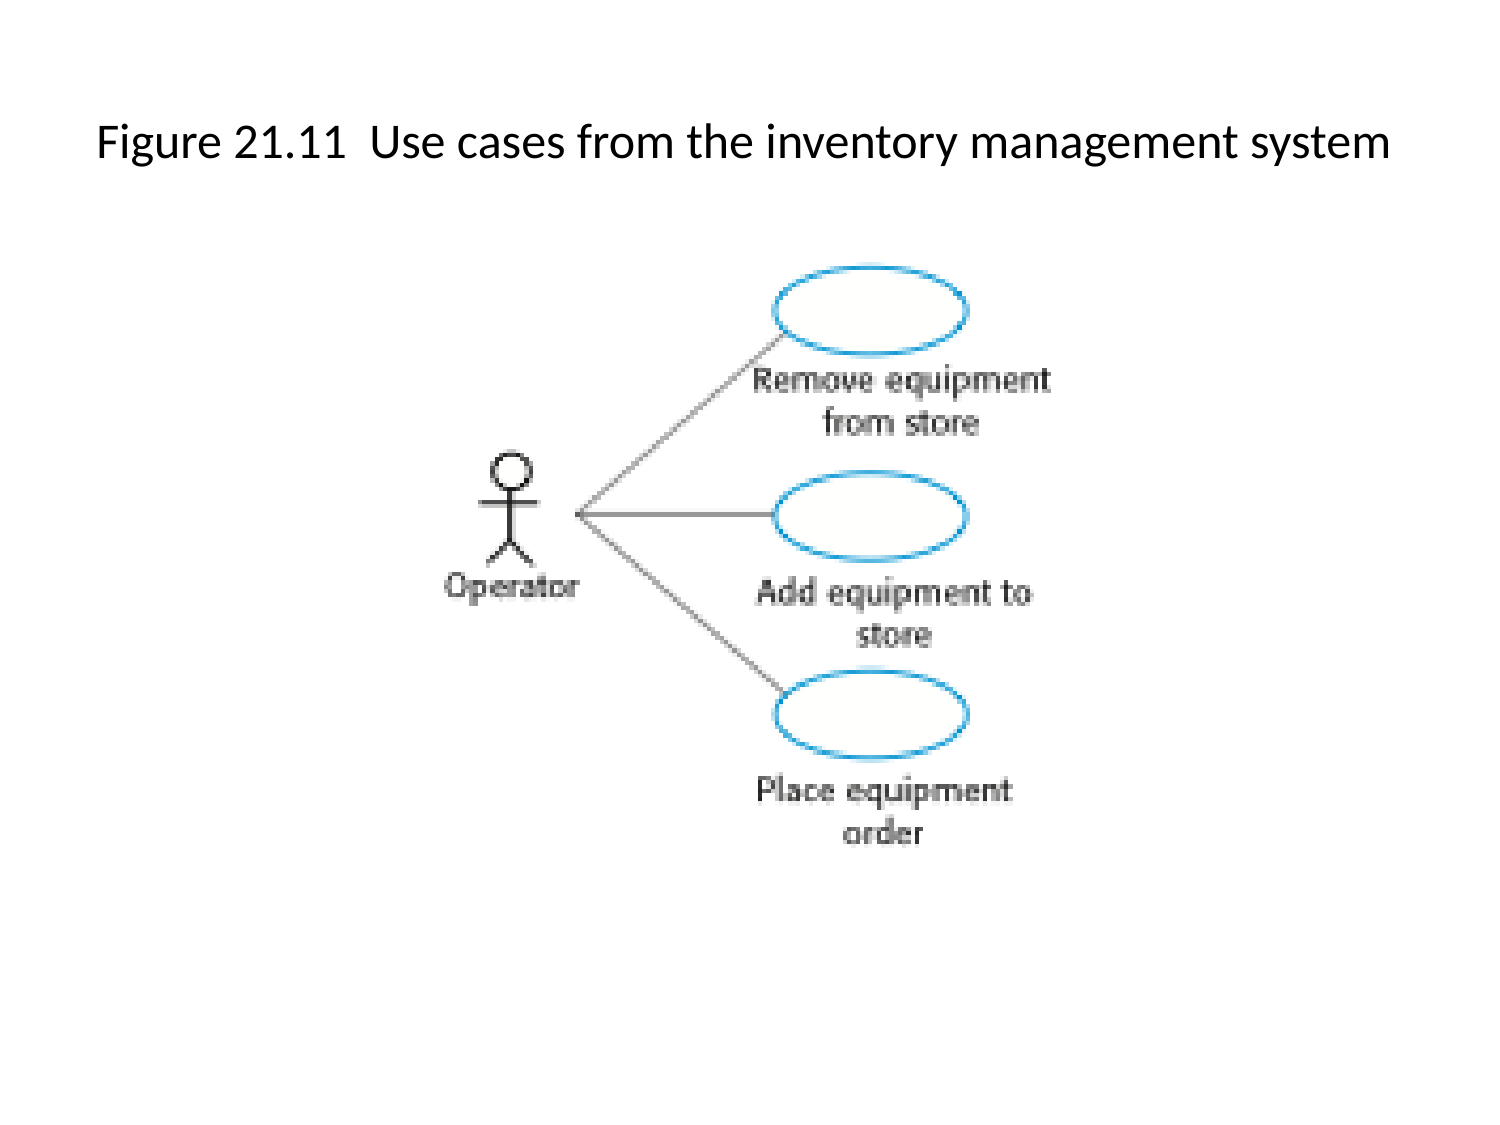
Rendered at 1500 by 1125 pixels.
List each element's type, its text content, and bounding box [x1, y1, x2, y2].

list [212, 262, 1293, 857]
title Figure 21.11 Use cases from the inventory management system [75, 45, 1425, 233]
